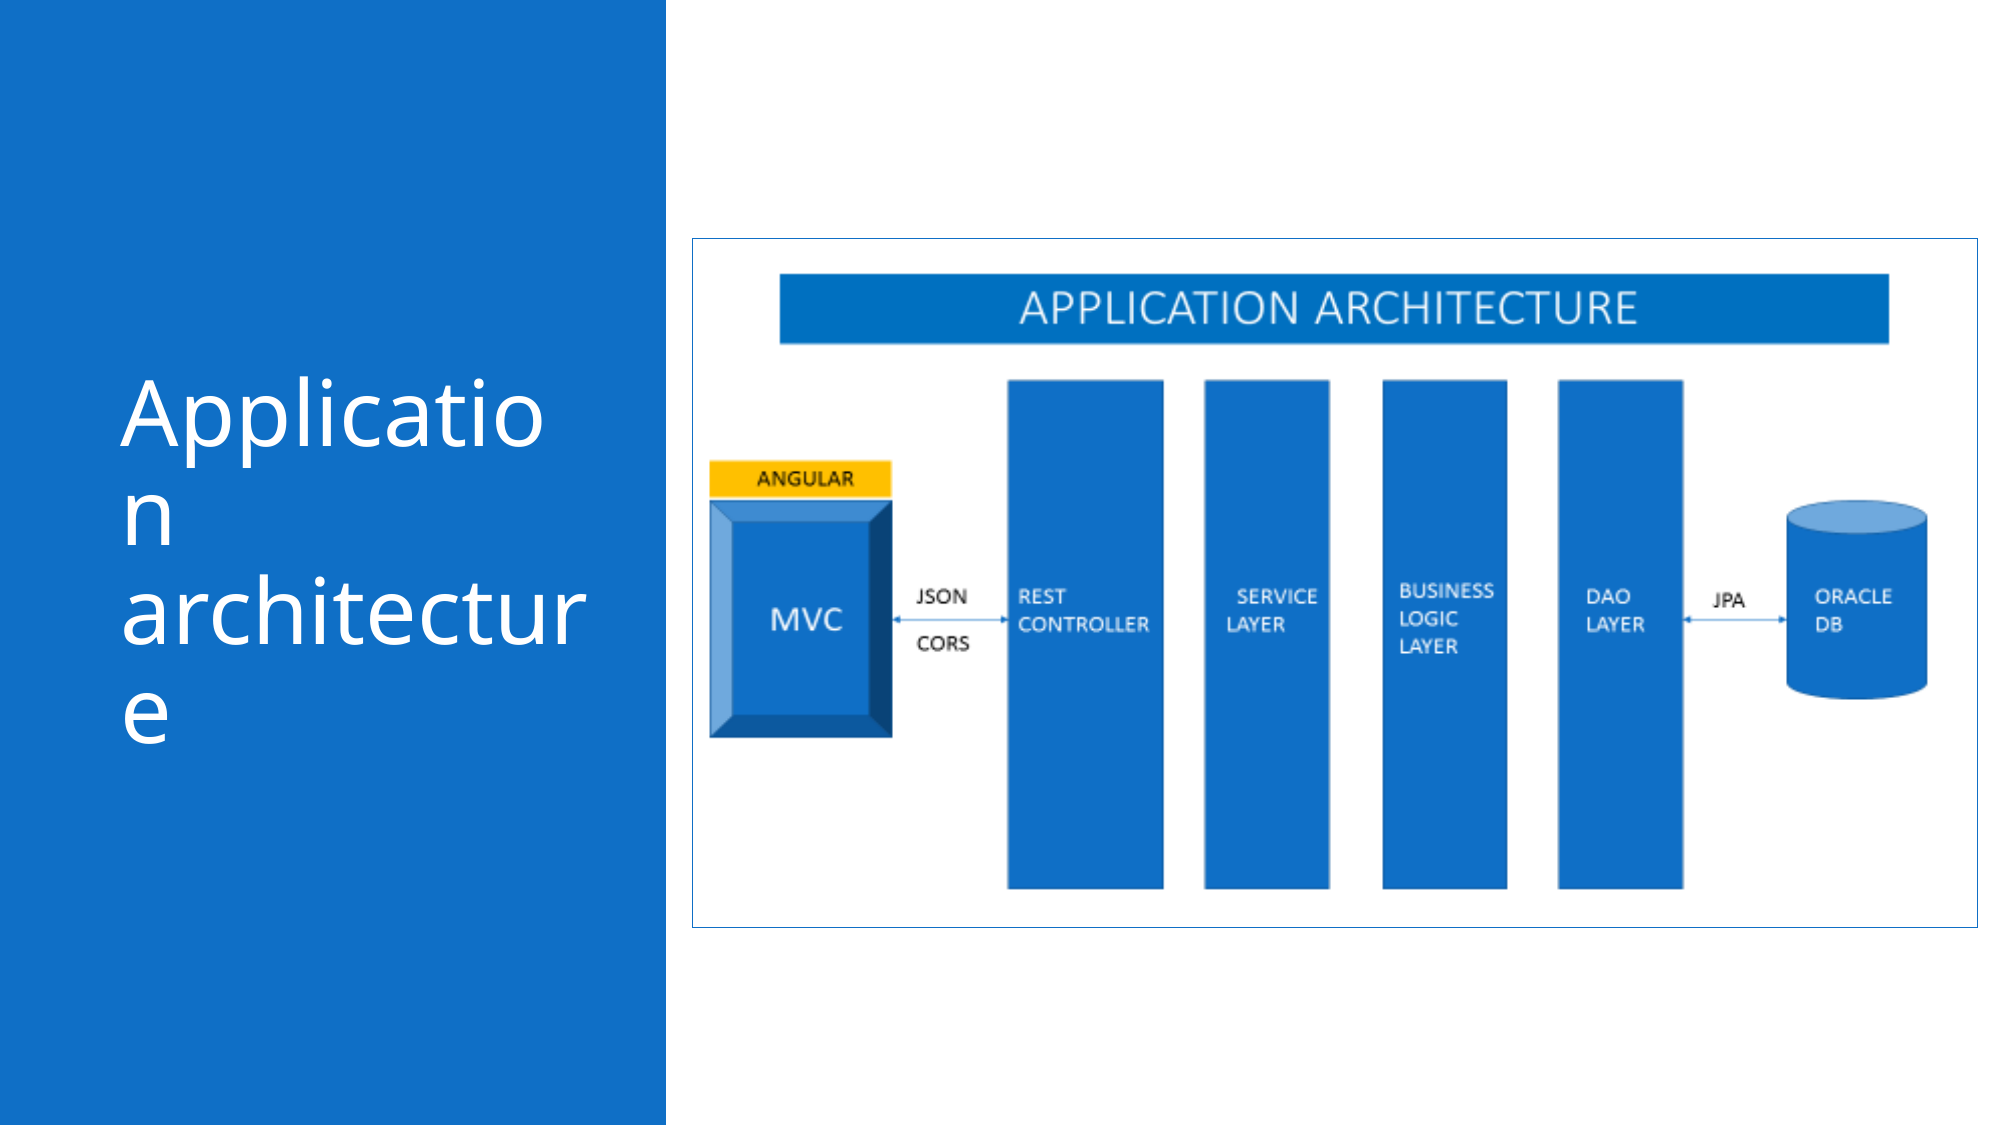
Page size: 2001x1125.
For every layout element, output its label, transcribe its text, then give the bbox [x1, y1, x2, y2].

title Application architecture [105, 104, 614, 1026]
text_box [0, 0, 667, 1125]
picture [691, 238, 1978, 928]
